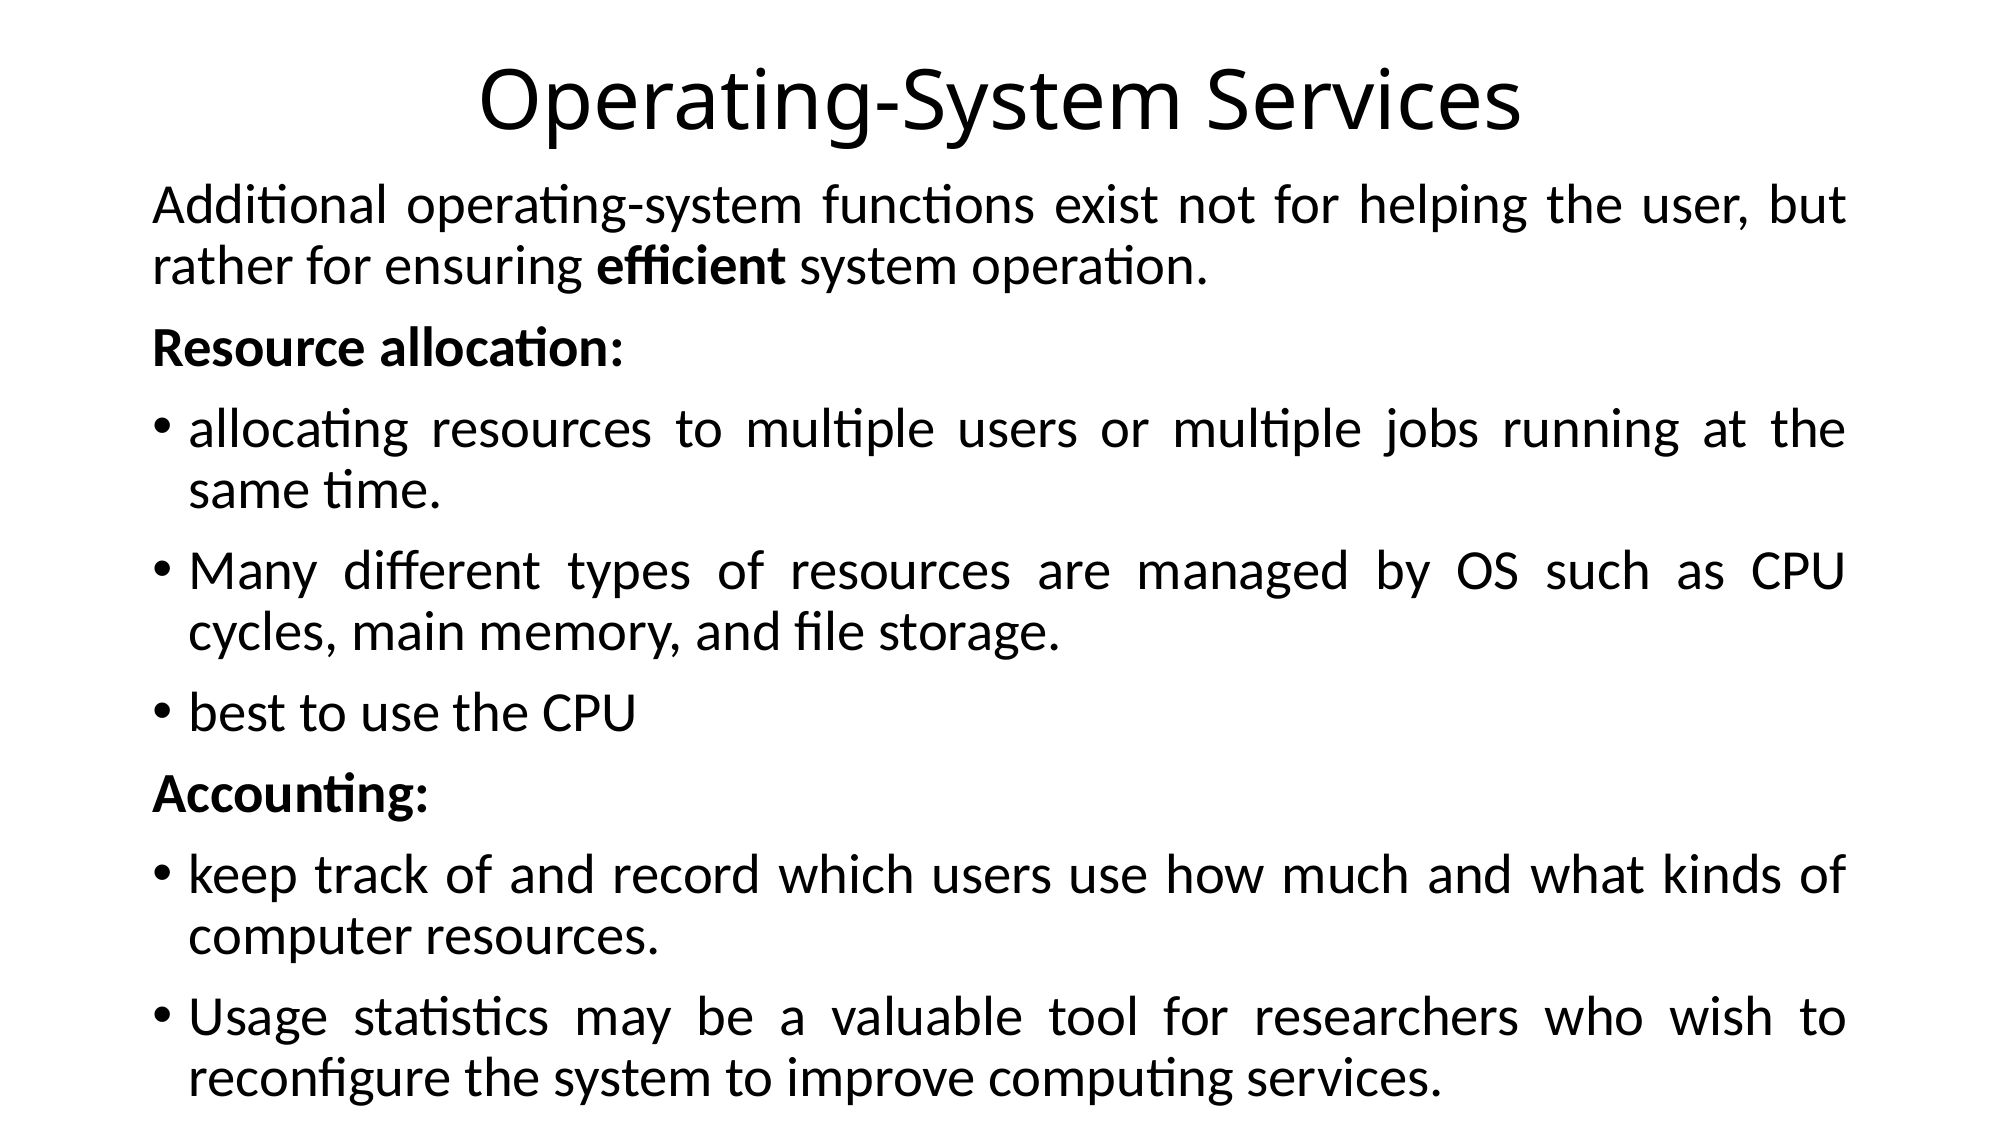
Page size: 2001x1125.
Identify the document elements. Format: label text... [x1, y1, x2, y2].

list Additional operating-system functions exist not for helping the user, but rather for ensuring efficient system operation. Resource allocation: allocating resources to multiple users or multiple jobs running at the same time. Many different types of resources are managed by OS such as CPU cycles, main memory, and file storage. best to use the CPU Accounting: keep track of and record which users use how much and what kinds of computer resources. Usage statistics may be a valuable tool for researchers who wish to reconfigure the system to improve computing services. [137, 167, 1863, 1125]
title Operating-System Services [137, 24, 1863, 167]
